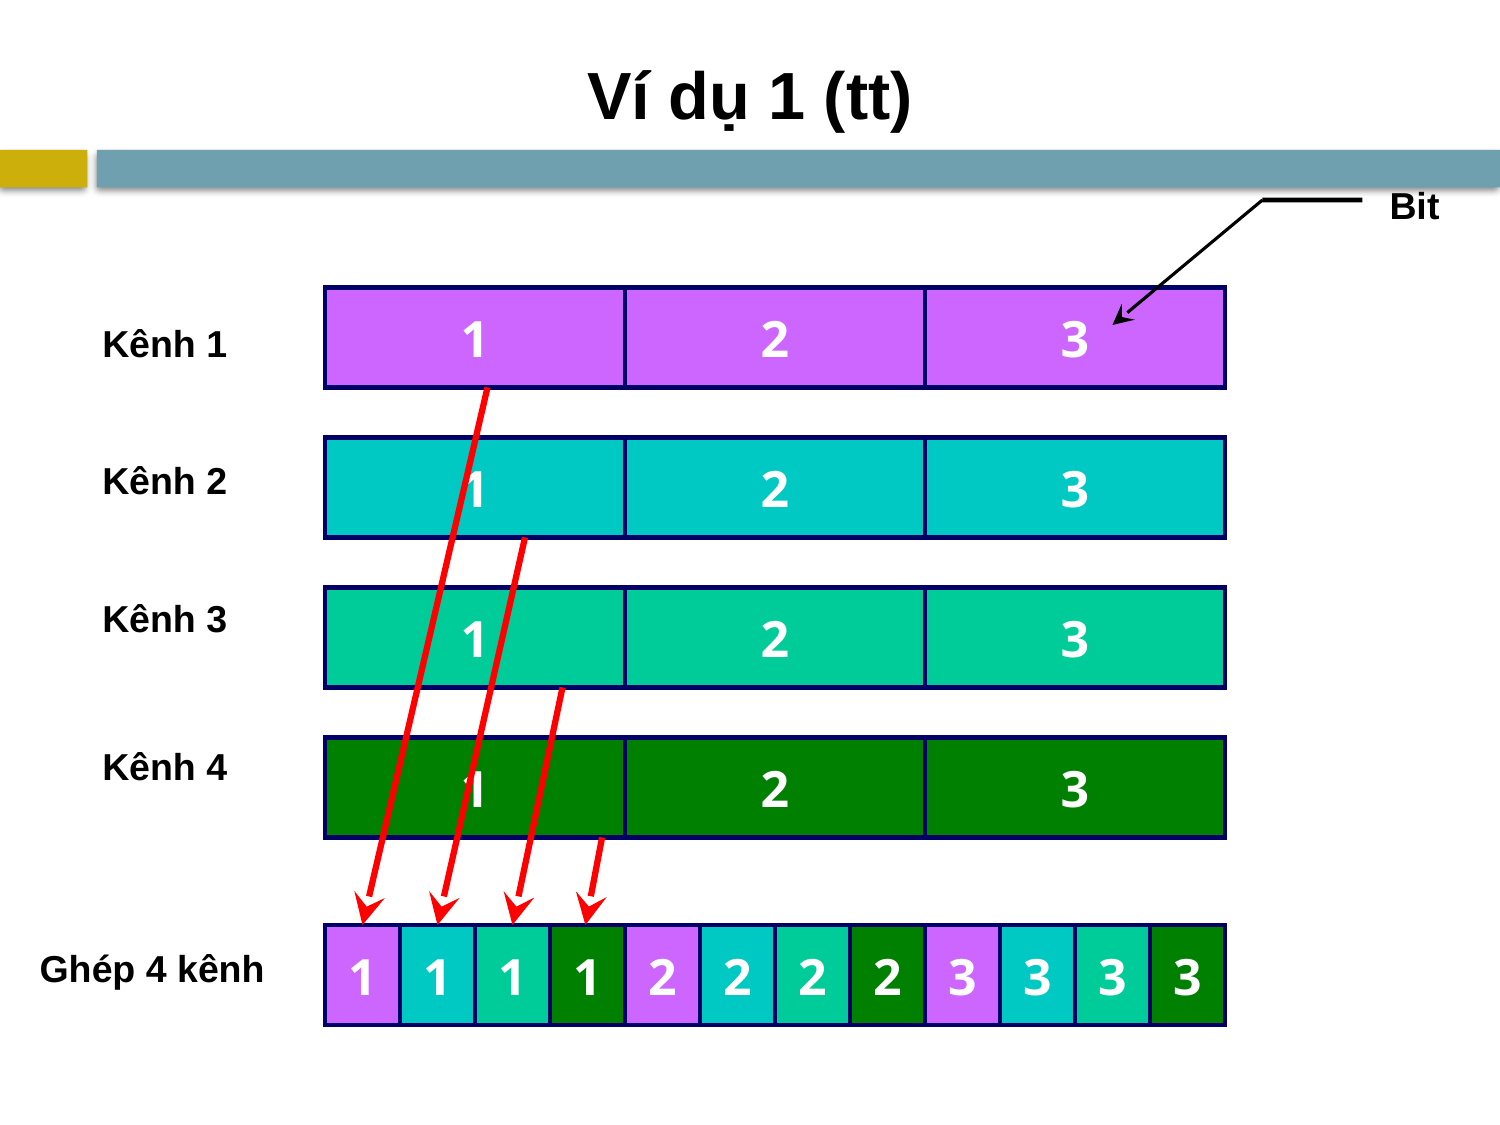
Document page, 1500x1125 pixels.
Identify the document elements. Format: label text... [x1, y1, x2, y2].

text_box Kênh 2 [87, 449, 263, 510]
text_box 1 [549, 924, 623, 1025]
text_box [579, 902, 600, 925]
text_box 1 [399, 924, 474, 1025]
text_box 1 [324, 924, 399, 1025]
text_box 1 [474, 924, 549, 1025]
text_box Kênh 3 [87, 587, 263, 648]
title Ví dụ 1 (tt) [62, 24, 1438, 160]
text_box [324, 287, 1226, 838]
text_box Ghép 4 kênh [24, 937, 313, 998]
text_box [624, 924, 1226, 1026]
text_box [431, 902, 453, 925]
text_box Kênh 4 [87, 735, 263, 795]
text_box [357, 902, 378, 925]
text_box Bit [1374, 174, 1463, 235]
text_box Kênh 1 [87, 312, 263, 373]
text_box [506, 902, 527, 925]
